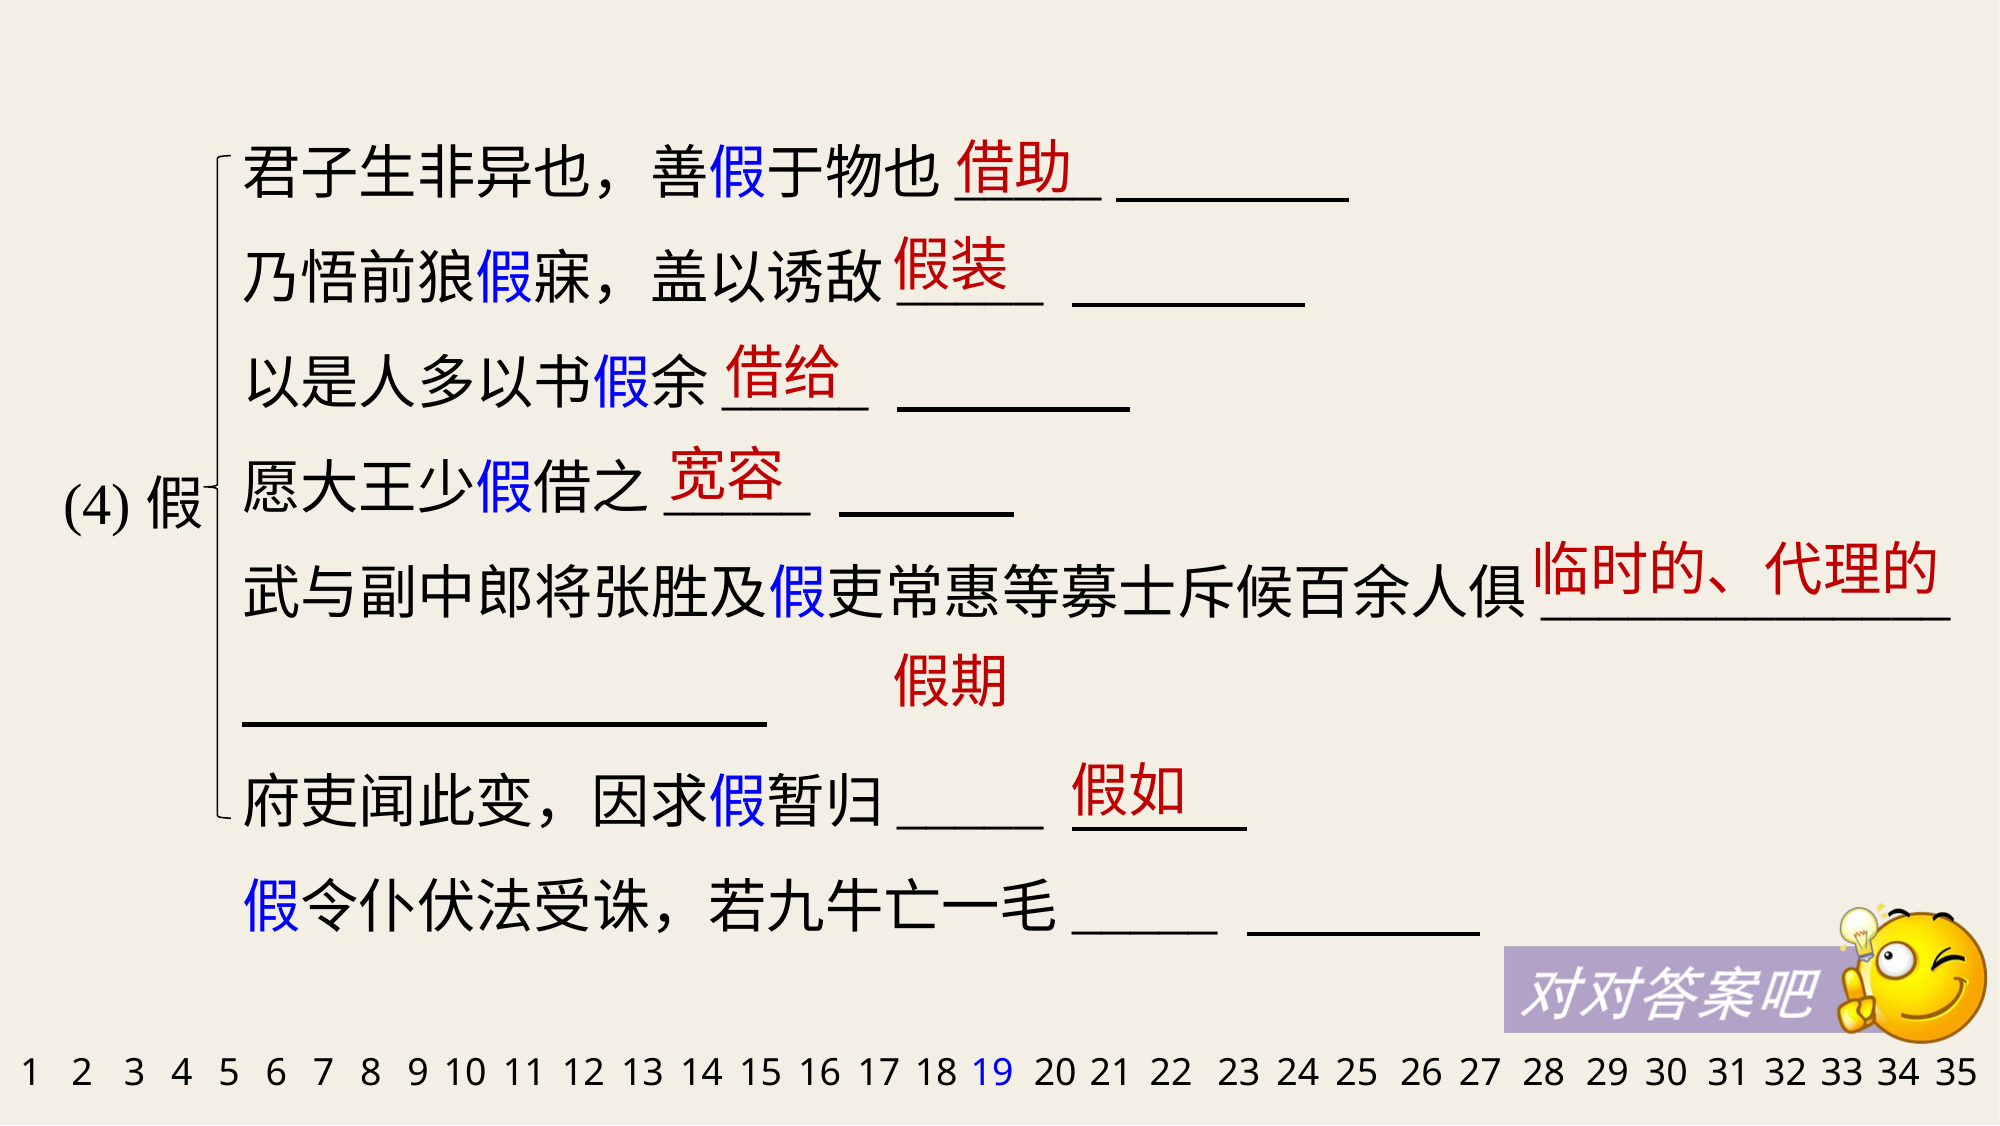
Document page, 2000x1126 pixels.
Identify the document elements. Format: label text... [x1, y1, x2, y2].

text_box 君子生非异也，善假于物也_____ 乃悟前狼假寐，盖以诱敌_____ 以是人多以书假余_____ 愿大王少假借之_____ 武与副中郎将张胜及假吏常惠等募士斥候百余人俱______________ 府吏闻此变，因求假暂归_____ 假令仆伏法受诛，若九牛亡一毛_____ [222, 90, 1971, 950]
text_box 35 [1923, 1066, 1989, 1118]
text_box 31 [1699, 1067, 1753, 1118]
text_box 33 [1809, 1067, 1865, 1118]
text_box (4)假 [231, 420, 235, 546]
text_box 20 [1022, 1023, 1088, 1118]
text_box 3 [102, 1023, 149, 1118]
text_box (4)假 [43, 420, 216, 546]
text_box 5 [196, 1023, 262, 1118]
text_box 假如 [1050, 707, 1242, 833]
text_box 30 [1634, 1067, 1699, 1118]
text_box 17 [846, 1023, 912, 1118]
text_box 24 [1265, 1023, 1324, 1118]
text_box 10 [432, 1023, 491, 1118]
text_box 借助 [936, 78, 1168, 211]
text_box 12 [550, 1023, 616, 1118]
text_box 29 [1574, 1067, 1634, 1118]
text_box 7 [291, 1023, 338, 1118]
text_box 11 [491, 1023, 550, 1118]
text_box 27 [1447, 1023, 1511, 1118]
text_box 28 [1511, 1067, 1574, 1118]
text_box 1 [0, 1023, 49, 1118]
text_box 8 [338, 1023, 385, 1118]
text_box 19 [959, 1023, 1022, 1118]
text_box [203, 154, 231, 819]
text_box 9 [385, 1023, 432, 1118]
text_box 假期 [872, 599, 1050, 725]
text_box 4 [149, 1023, 196, 1118]
text_box 13 [616, 1023, 669, 1118]
text_box 16 [787, 1023, 846, 1118]
text_box 26 [1390, 1023, 1447, 1118]
text_box 15 [728, 1023, 787, 1118]
text_box 23 [1206, 1023, 1265, 1118]
picture [1483, 902, 1988, 1059]
text_box 22 [1138, 1023, 1204, 1118]
text_box 21 [1088, 1023, 1138, 1118]
text_box 34 [1865, 1067, 1923, 1118]
text_box 临时的、代理的 [1511, 487, 1971, 613]
text_box 32 [1753, 1067, 1809, 1118]
text_box 借给 [705, 283, 930, 416]
text_box 18 [912, 1023, 959, 1118]
text_box 宽容 [648, 392, 884, 518]
text_box 2 [49, 1023, 102, 1118]
text_box 假装 [872, 174, 1121, 307]
text_box 6 [262, 1023, 291, 1118]
text_box 14 [669, 1023, 728, 1118]
text_box 25 [1324, 1023, 1390, 1118]
